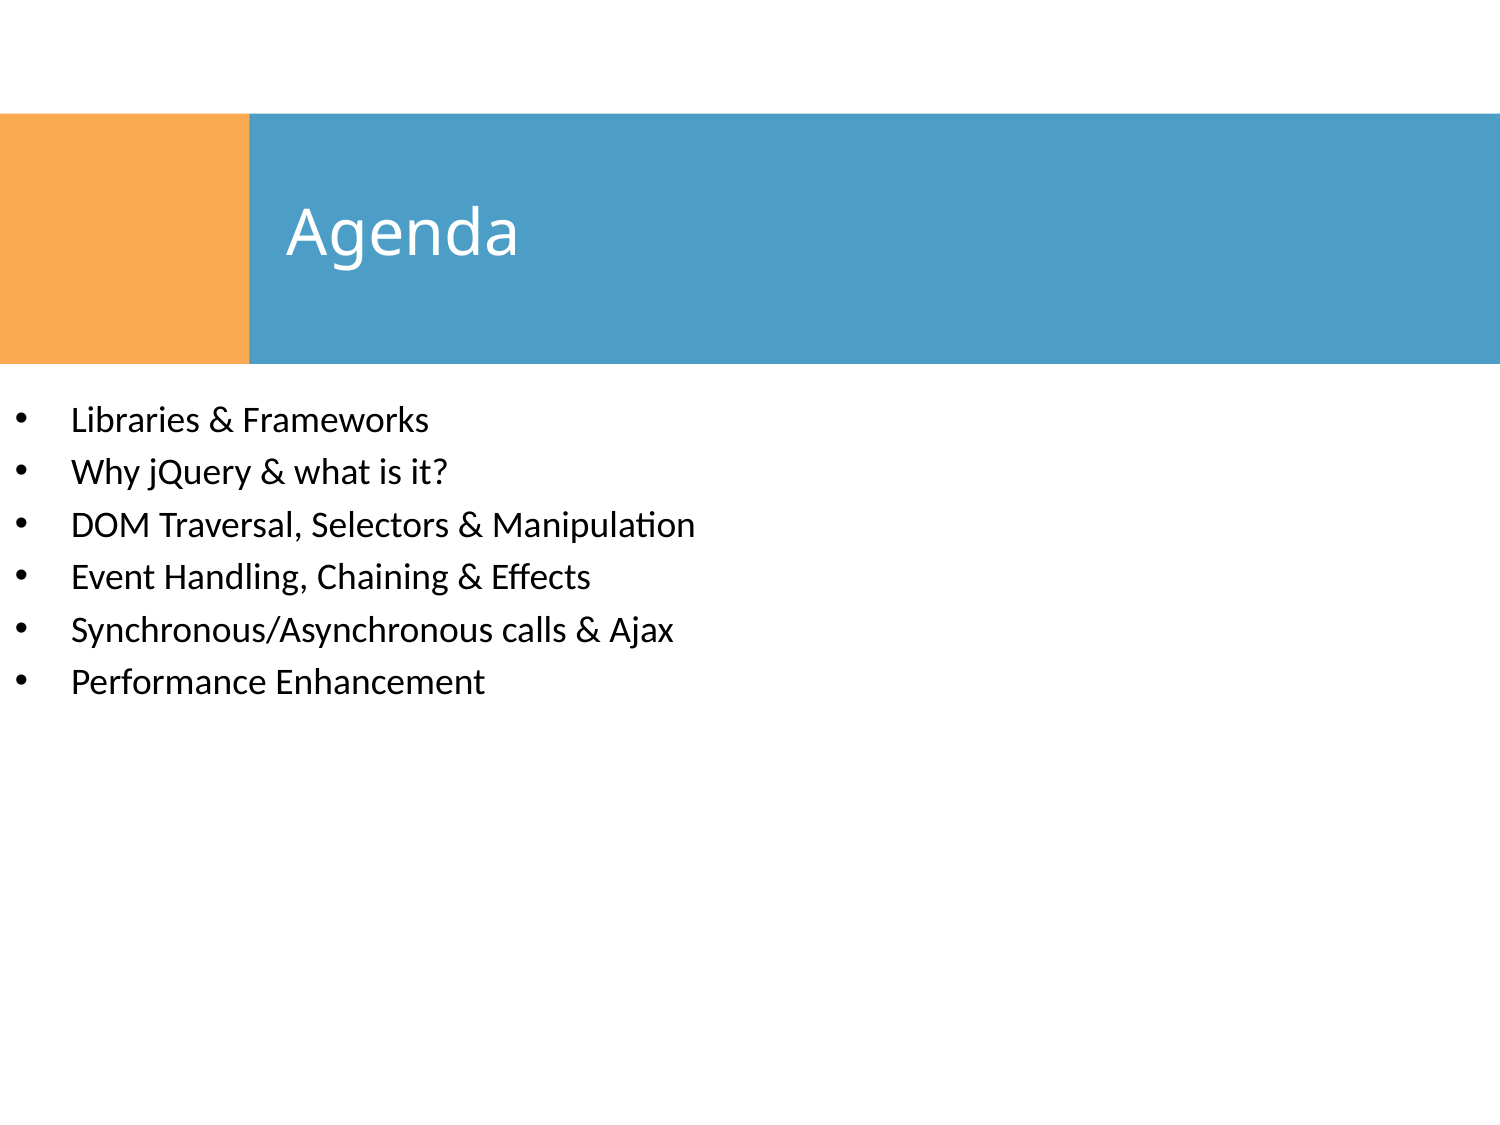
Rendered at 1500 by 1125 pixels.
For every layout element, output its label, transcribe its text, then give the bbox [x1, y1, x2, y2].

text_box Libraries & Frameworks Why jQuery & what is it? DOM Traversal, Selectors & Manipulation Event Handling, Chaining & Effects Synchronous/Asynchronous calls & Ajax Performance Enhancement [0, 387, 1225, 1075]
title Agenda [271, 183, 1463, 276]
